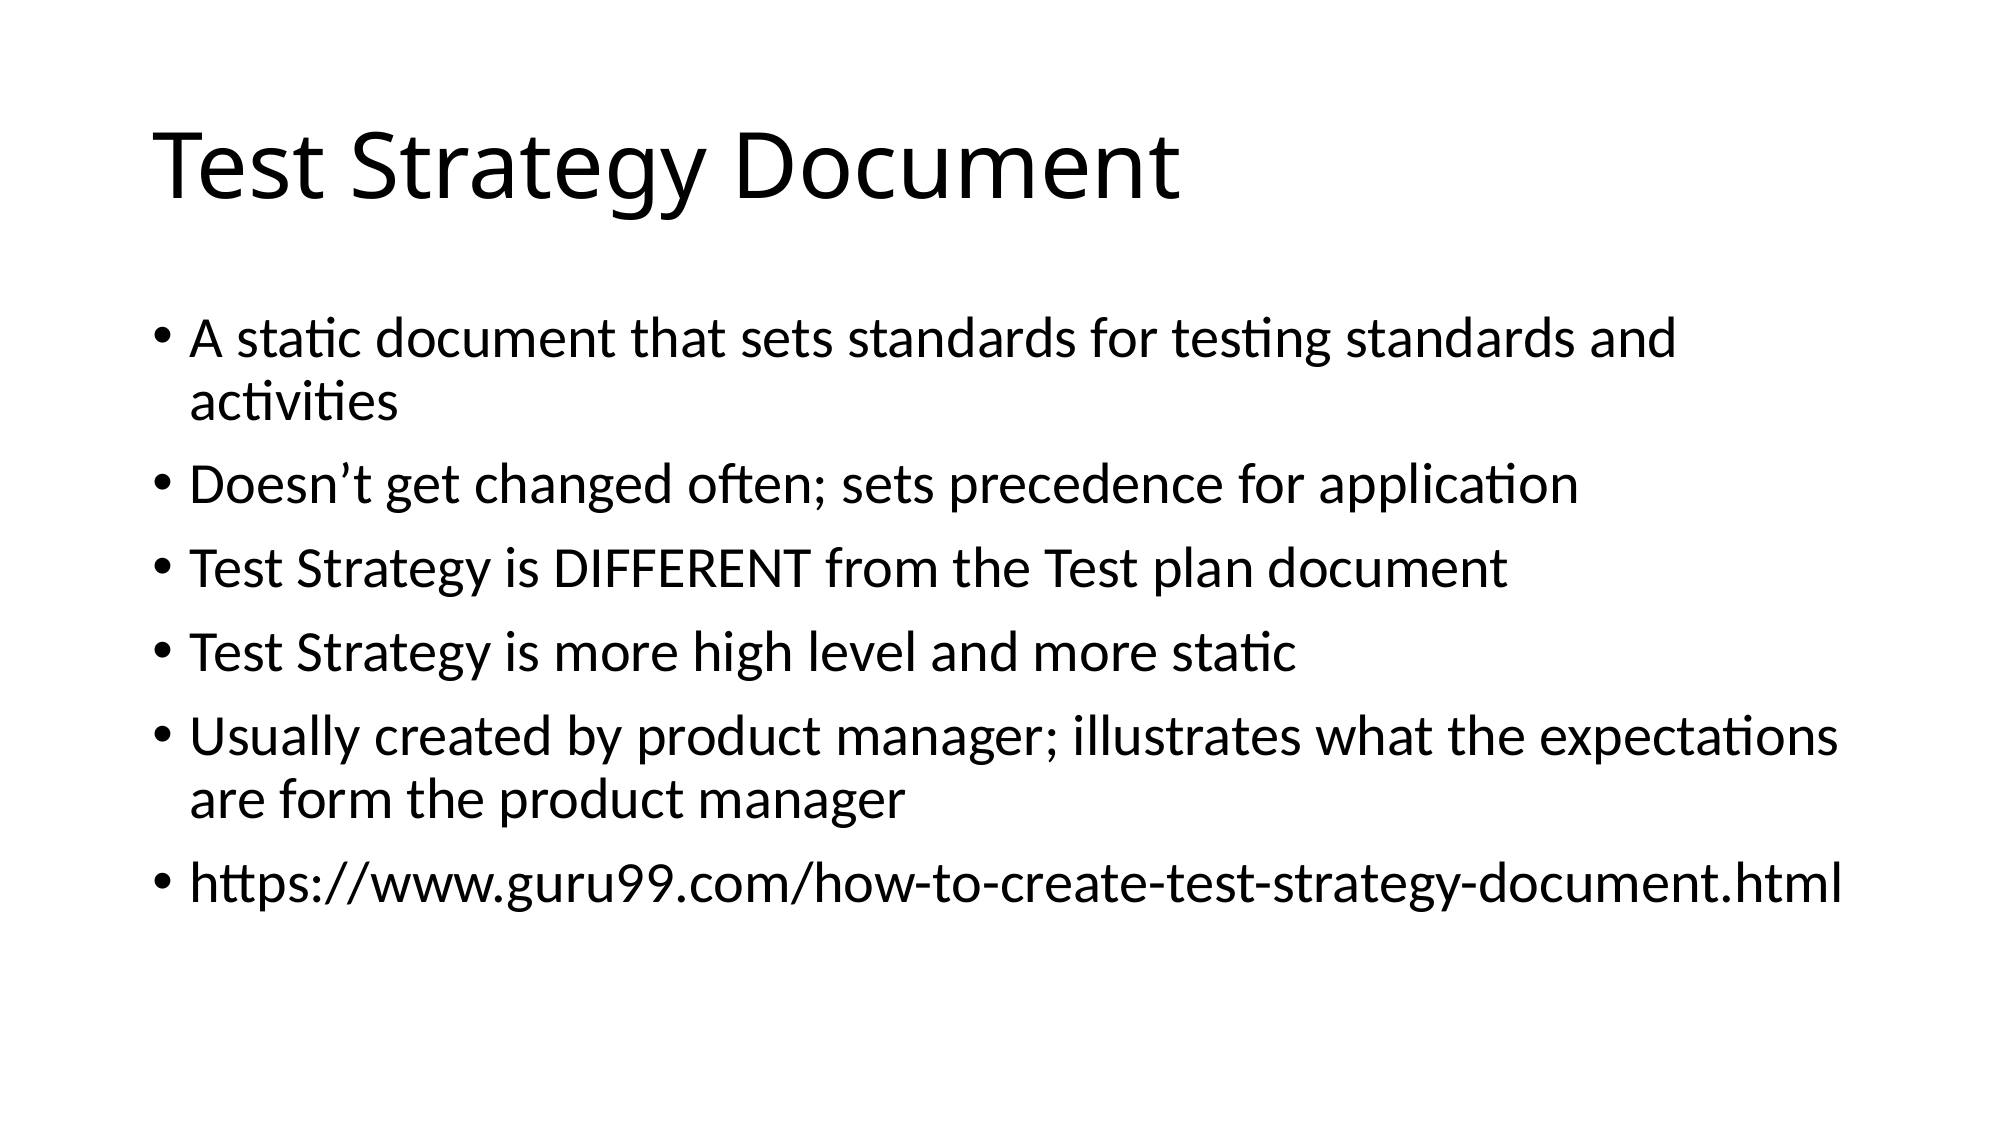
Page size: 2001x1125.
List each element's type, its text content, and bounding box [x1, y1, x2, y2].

list A static document that sets standards for testing standards and activities Doesn’t get changed often; sets precedence for application Test Strategy is DIFFERENT from the Test plan document Test Strategy is more high level and more static Usually created by product manager; illustrates what the expectations are form the product manager https://www.guru99.com/how-to-create-test-strategy-document.html [137, 299, 1863, 1014]
title Test Strategy Document [137, 59, 1863, 278]
